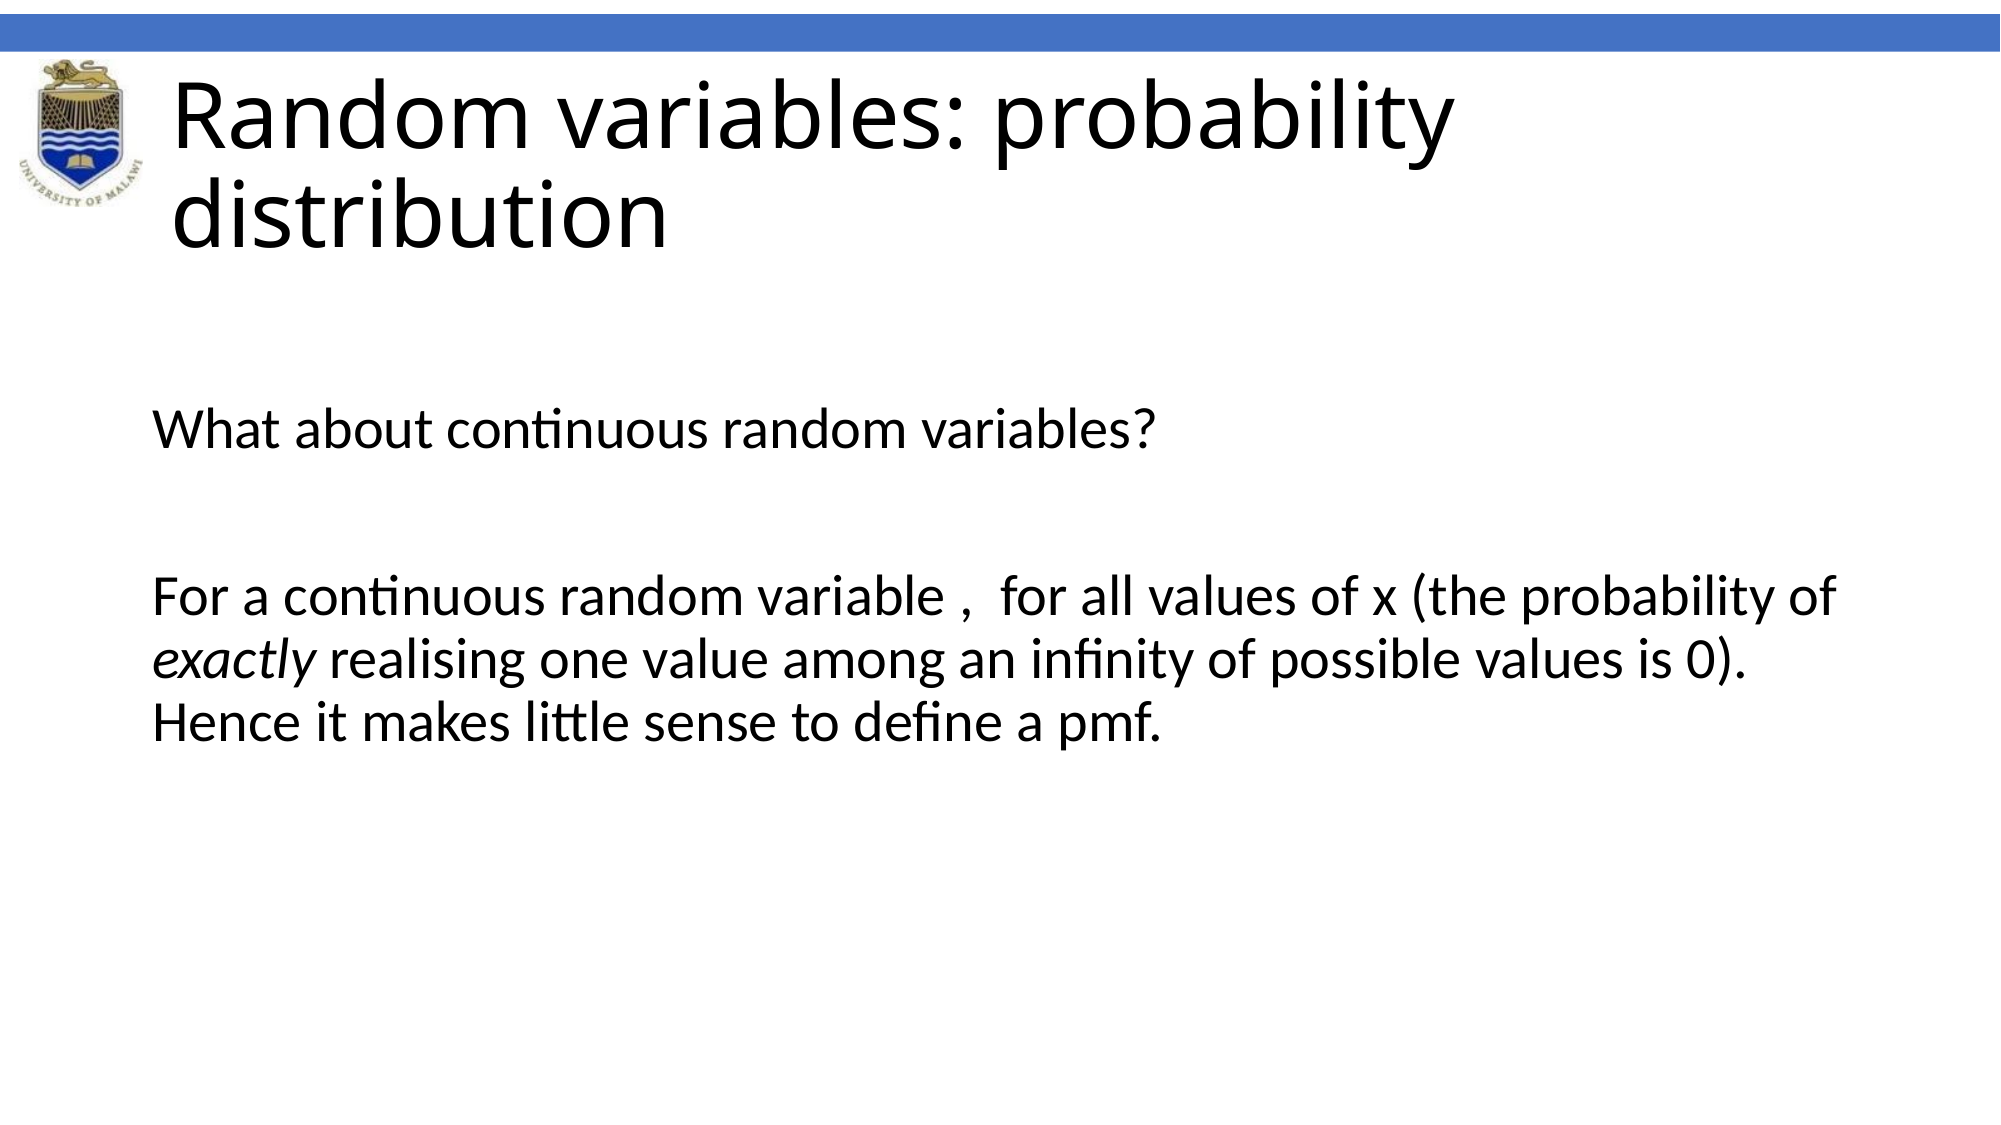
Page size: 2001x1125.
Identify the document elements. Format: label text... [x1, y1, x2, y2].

title Random variables: probability distribution [155, 59, 1851, 278]
picture [19, 59, 143, 207]
